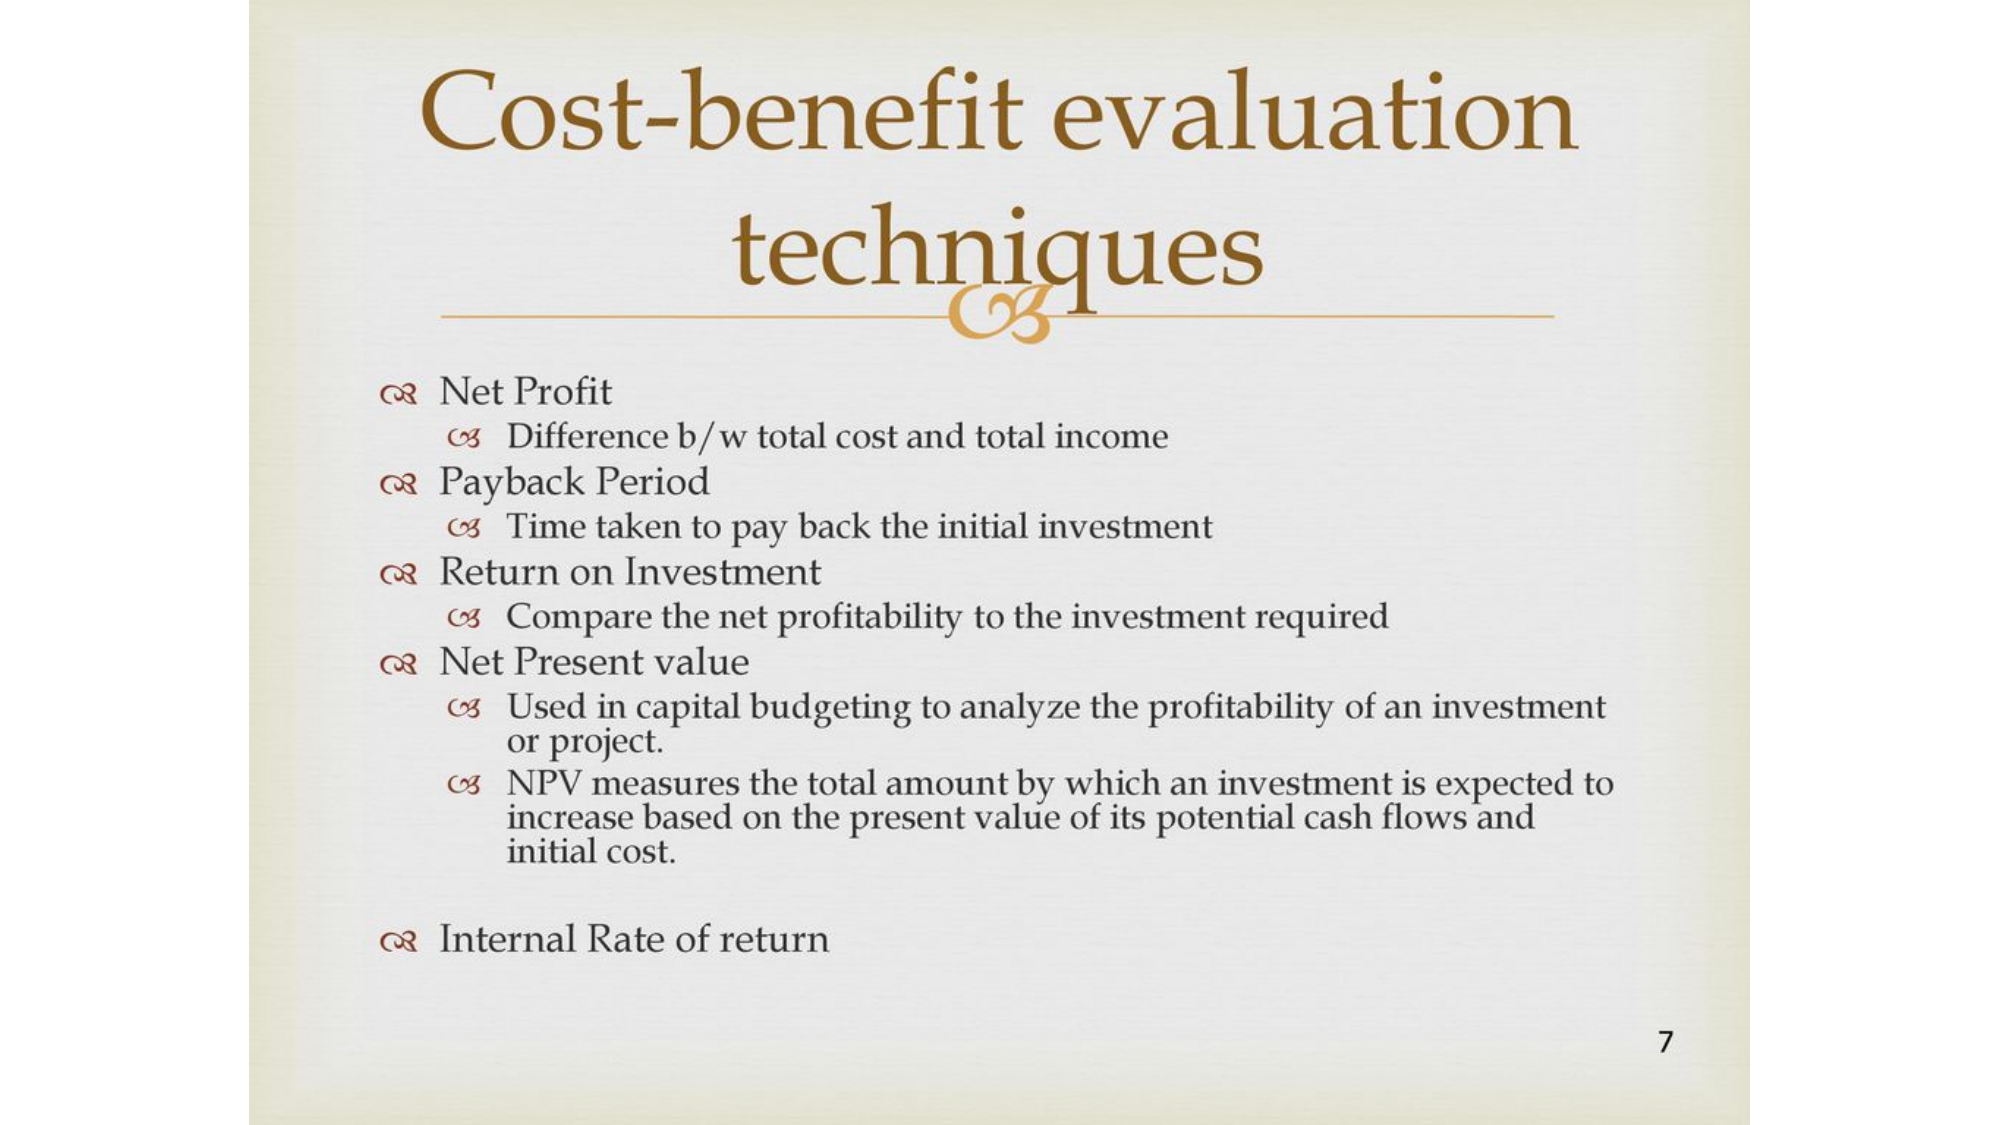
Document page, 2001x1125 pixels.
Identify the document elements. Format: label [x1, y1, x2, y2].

picture [249, 0, 1750, 1125]
